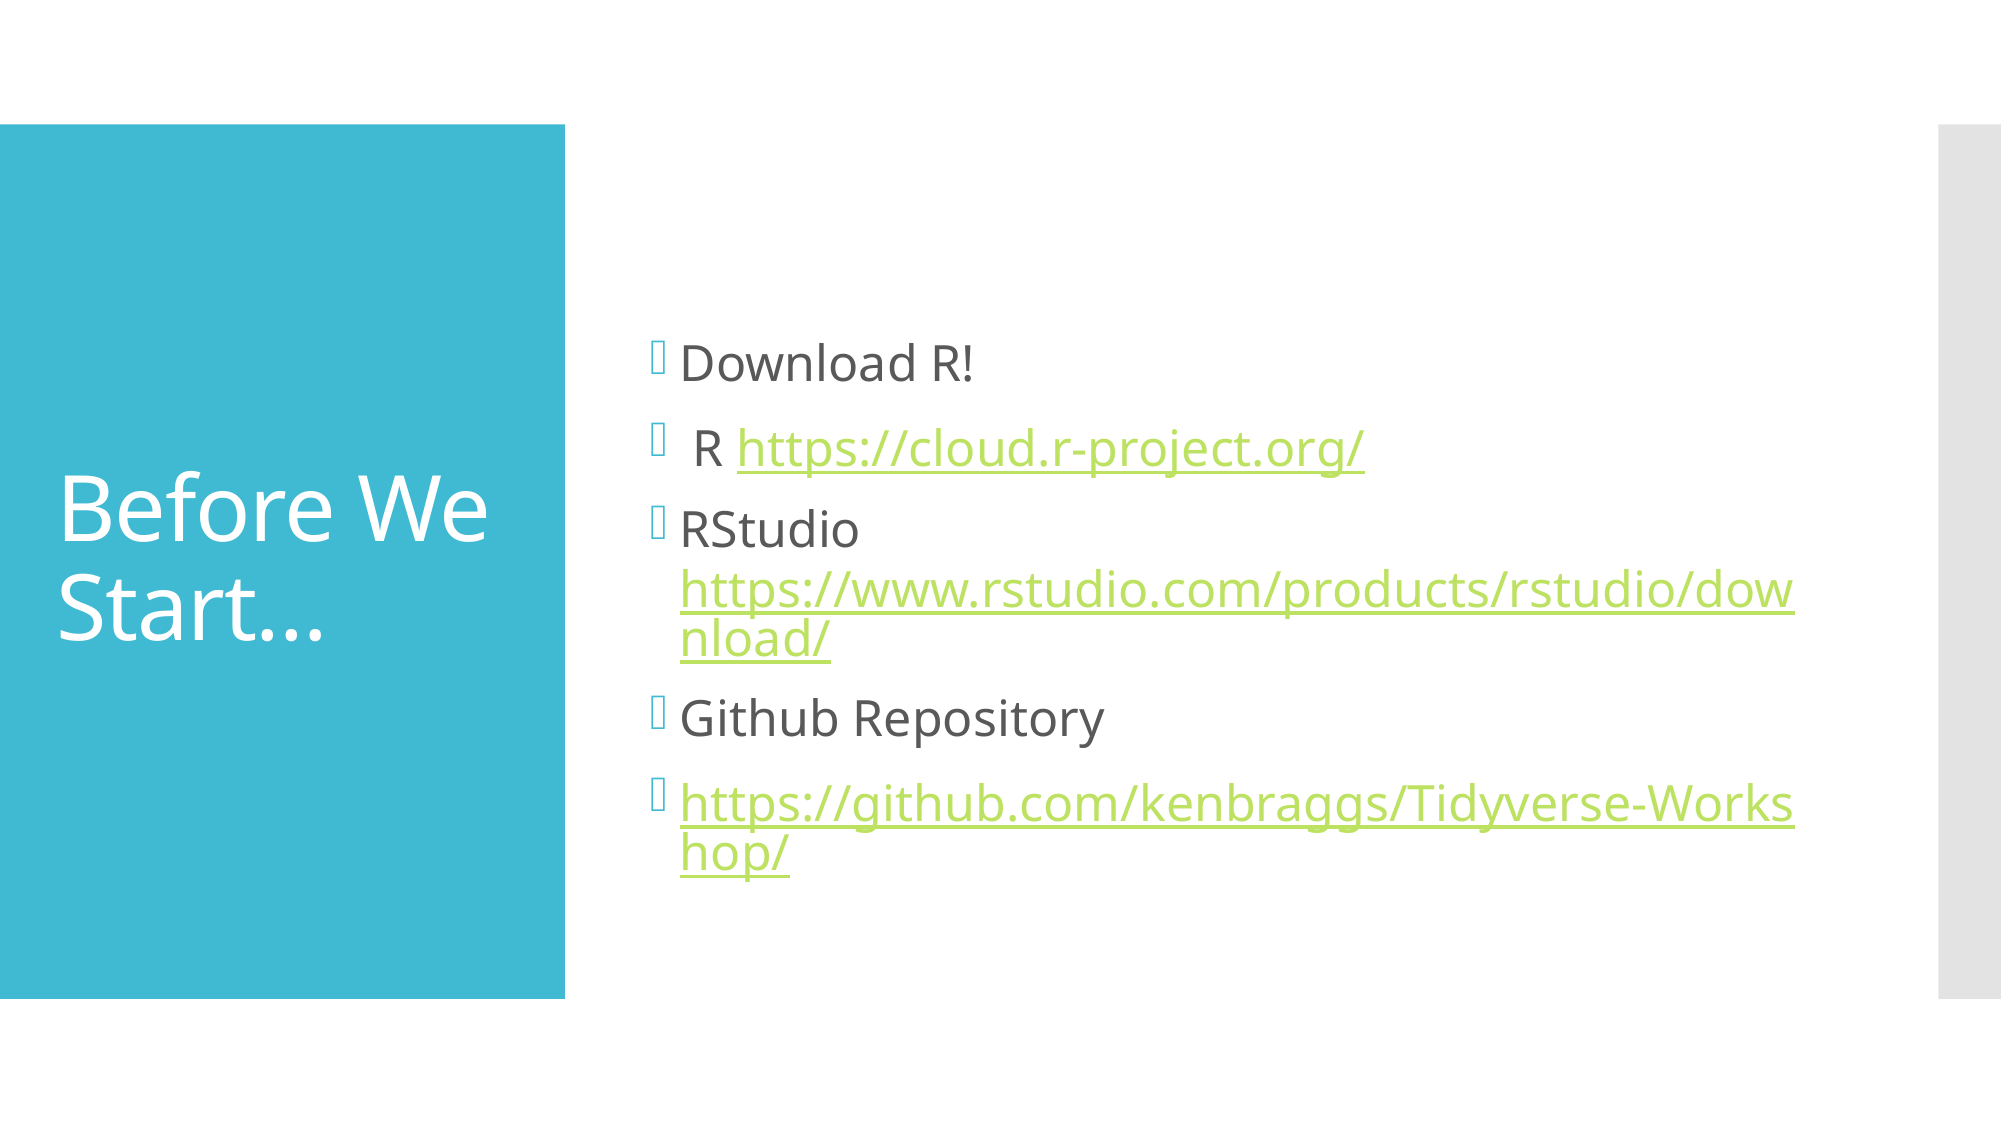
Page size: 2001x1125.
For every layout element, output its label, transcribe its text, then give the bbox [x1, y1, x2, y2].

title Before We Start… [41, 184, 525, 940]
list Download R! R https://cloud.r-project.org/ RStudio https://www.rstudio.com/products/rstudio/download/ Github Repository https://github.com/kenbraggs/Tidyverse-Workshop/ [634, 141, 1835, 982]
